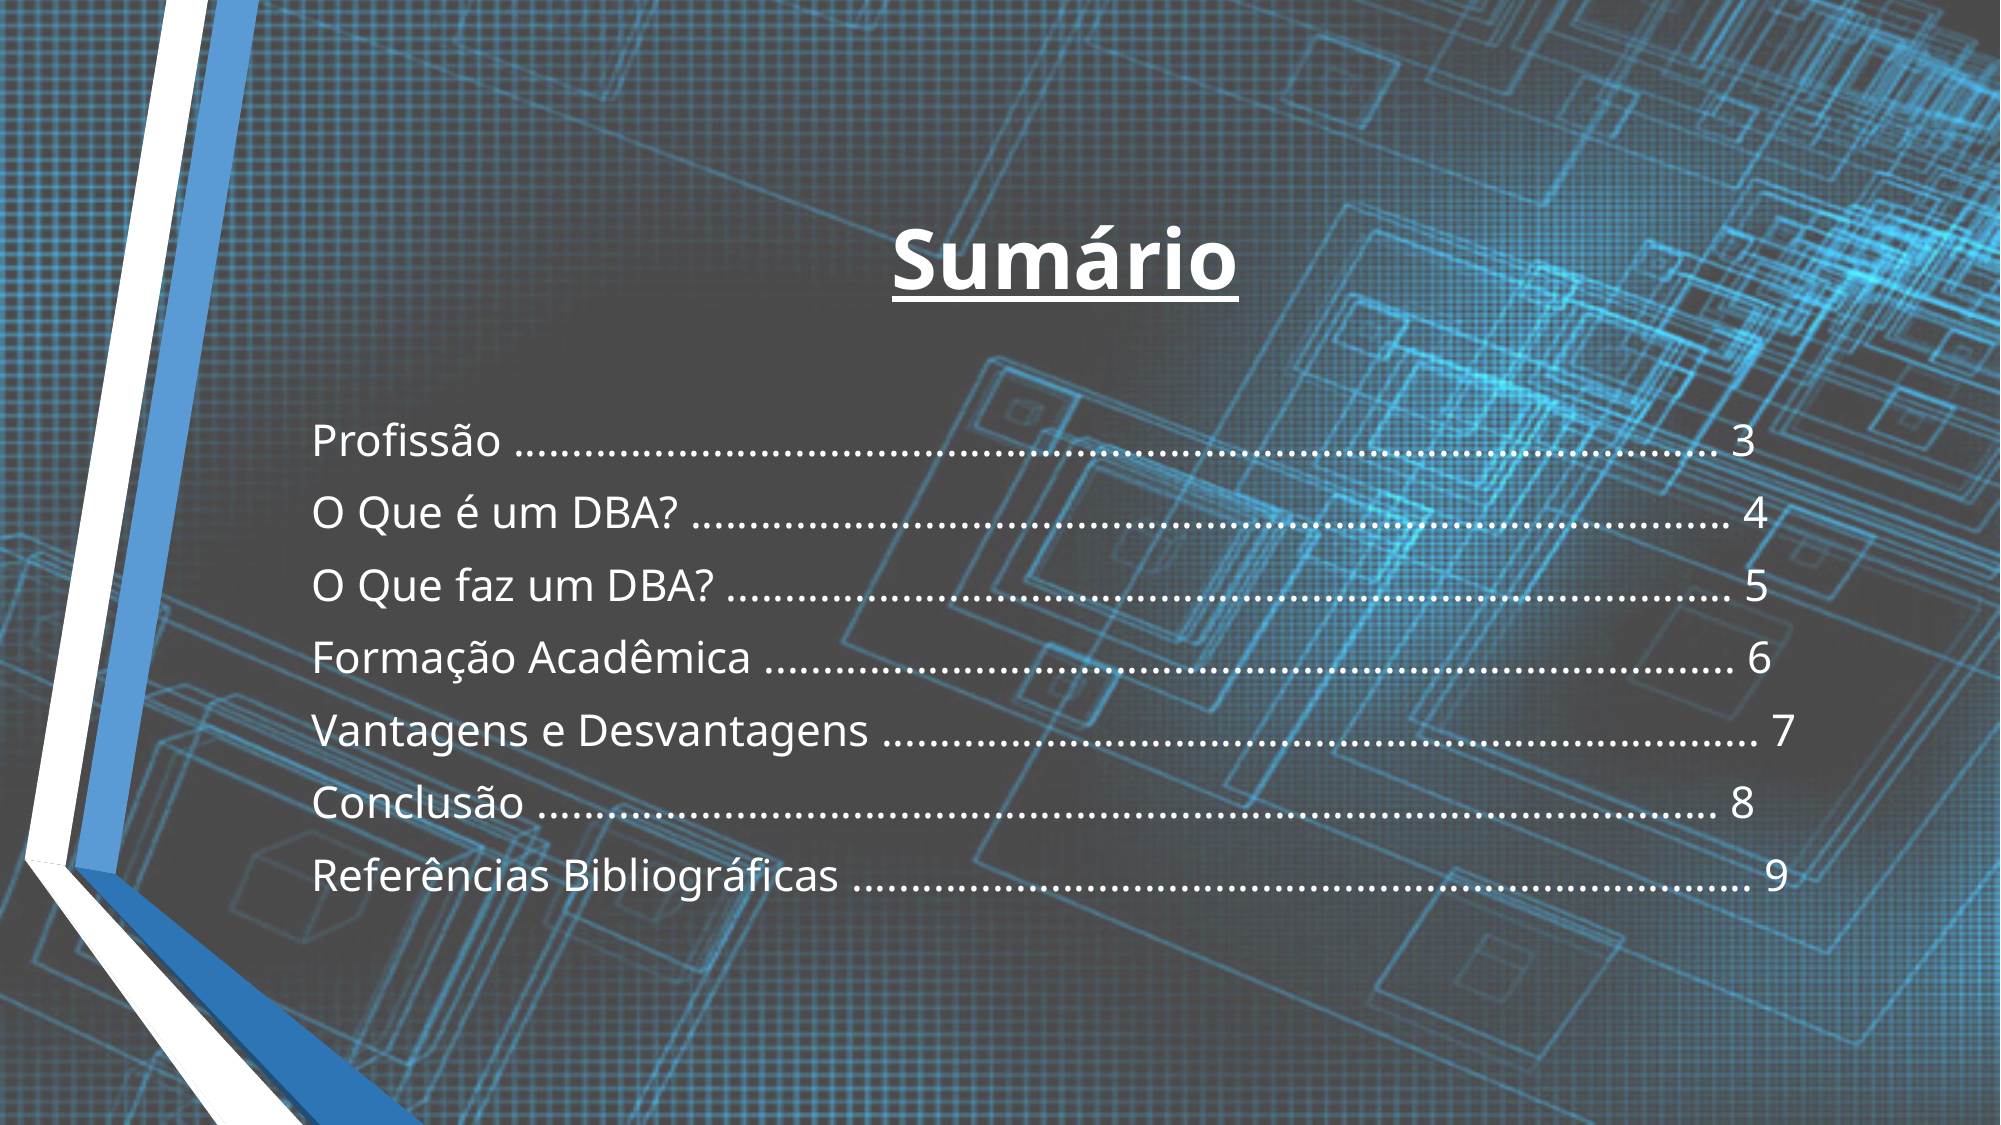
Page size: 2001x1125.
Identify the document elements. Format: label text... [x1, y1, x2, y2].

list Profissão ....................................................................................................... 3 O Que é um DBA? ......................................................................................... 4 O Que faz um DBA? ...................................................................................... 5 Formação Acadêmica ................................................................................... 6 Vantagens e Desvantagens ........................................................................... 7 Conclusão ..................................................................................................... 8 Referências Bibliográficas ............................................................................. 9 [296, 399, 1834, 913]
title Sumário [243, 112, 1887, 400]
